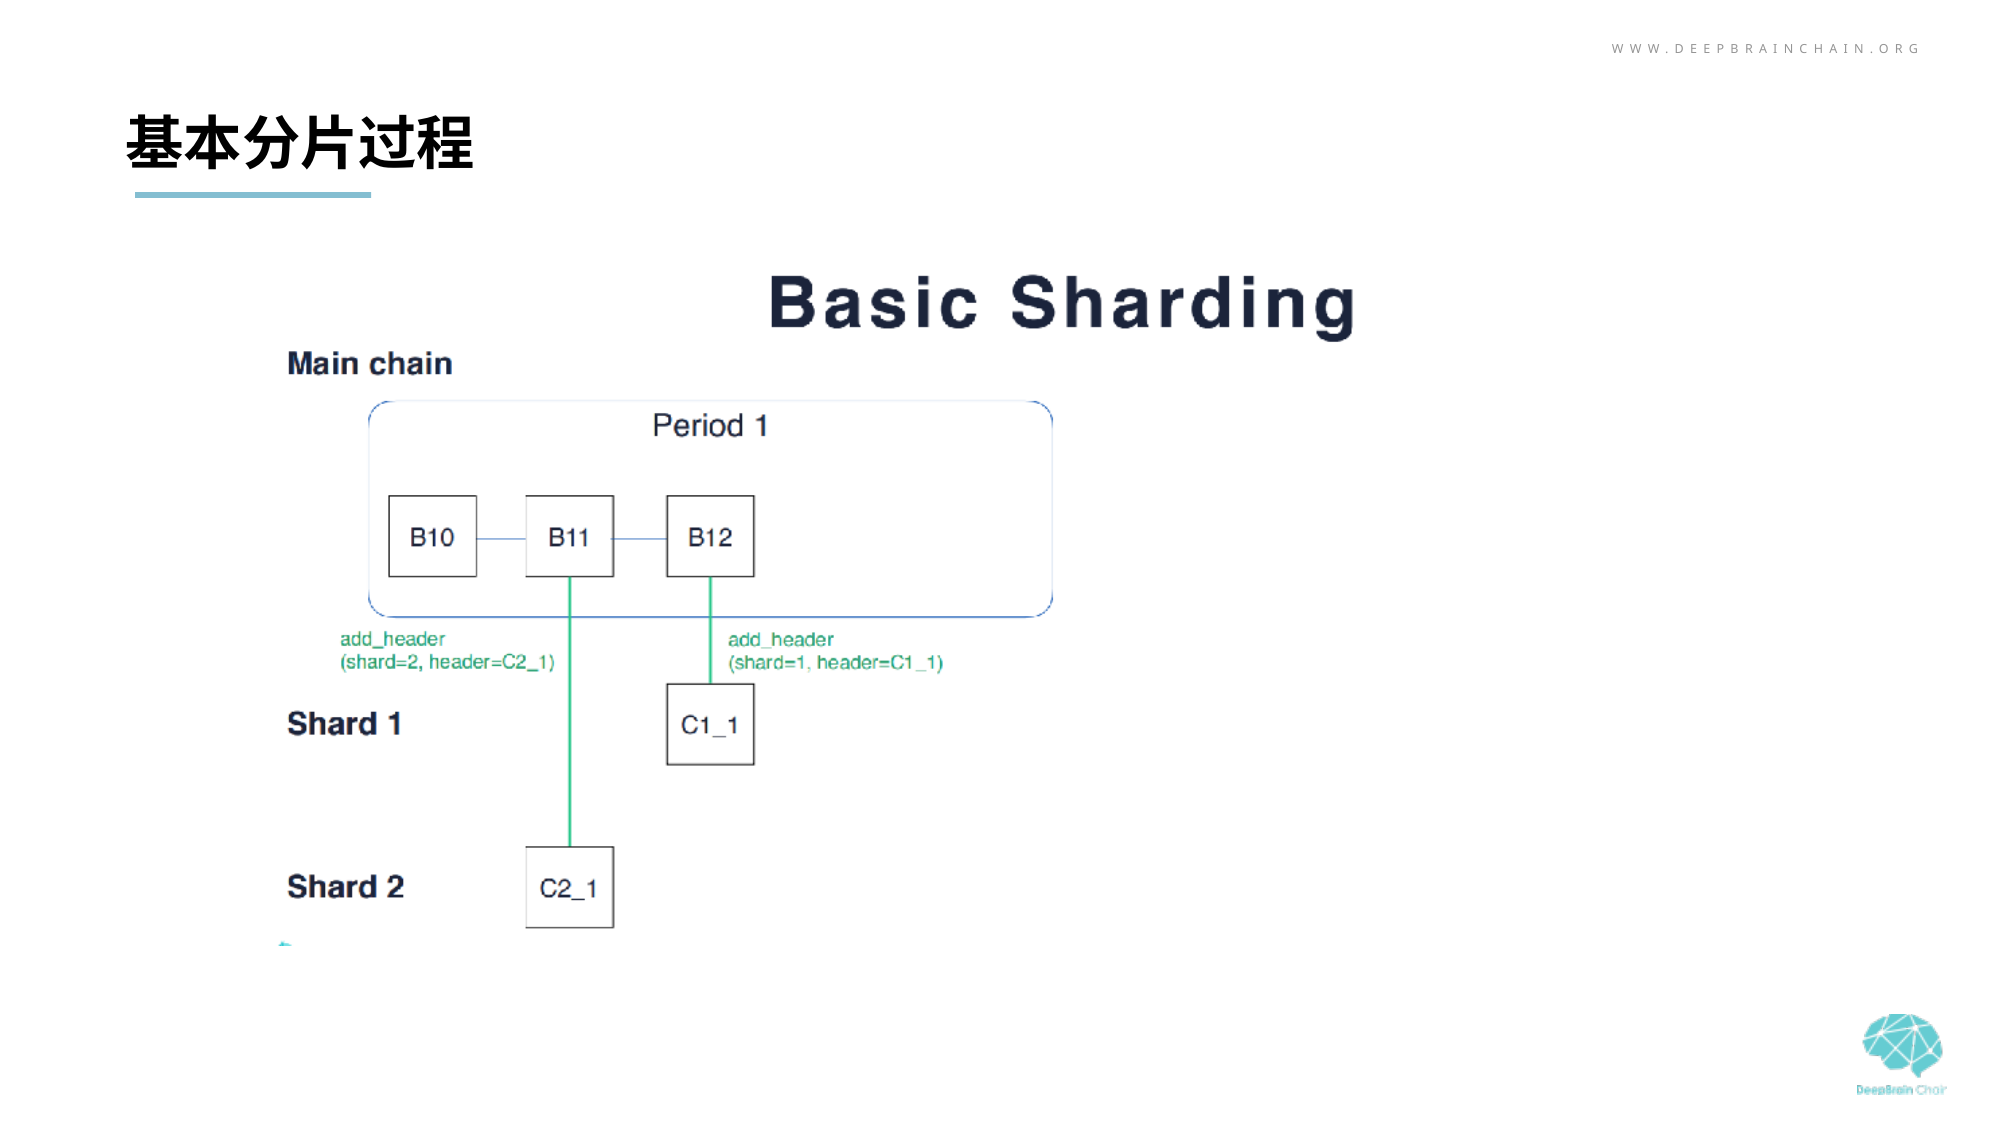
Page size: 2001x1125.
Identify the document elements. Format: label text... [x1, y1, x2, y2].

text_box 基本分片过程 [118, 99, 703, 184]
text_box WWW.DEEPBRAINCHAIN.ORG [1604, 33, 1960, 64]
picture [1857, 1014, 1947, 1096]
picture [242, 225, 1579, 947]
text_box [134, 164, 372, 226]
